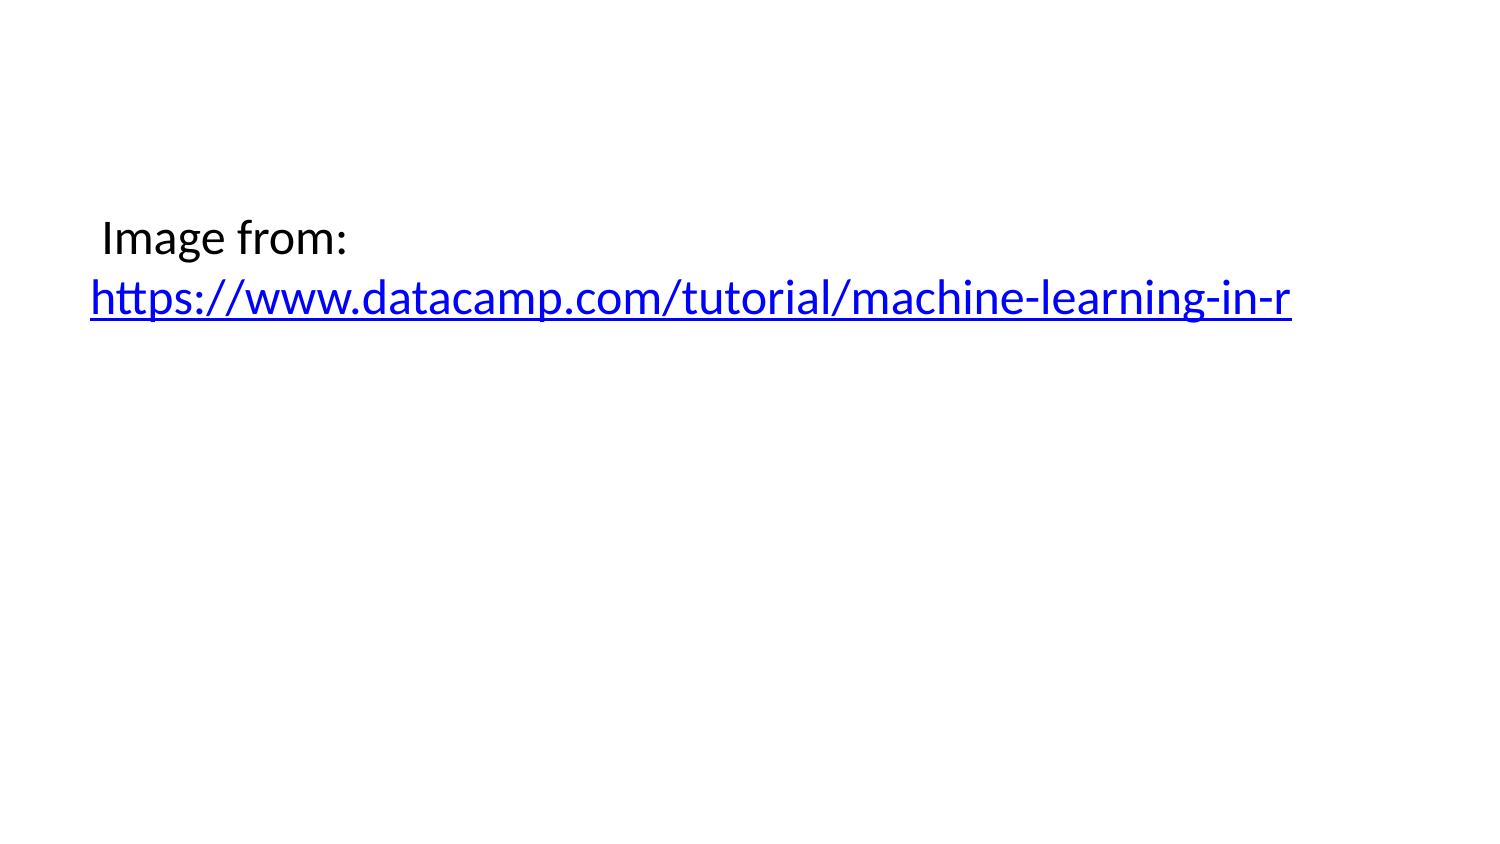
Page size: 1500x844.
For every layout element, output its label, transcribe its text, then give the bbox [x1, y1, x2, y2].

list Image from: https://www.datacamp.com/tutorial/machine-learning-in-r [75, 196, 1425, 754]
